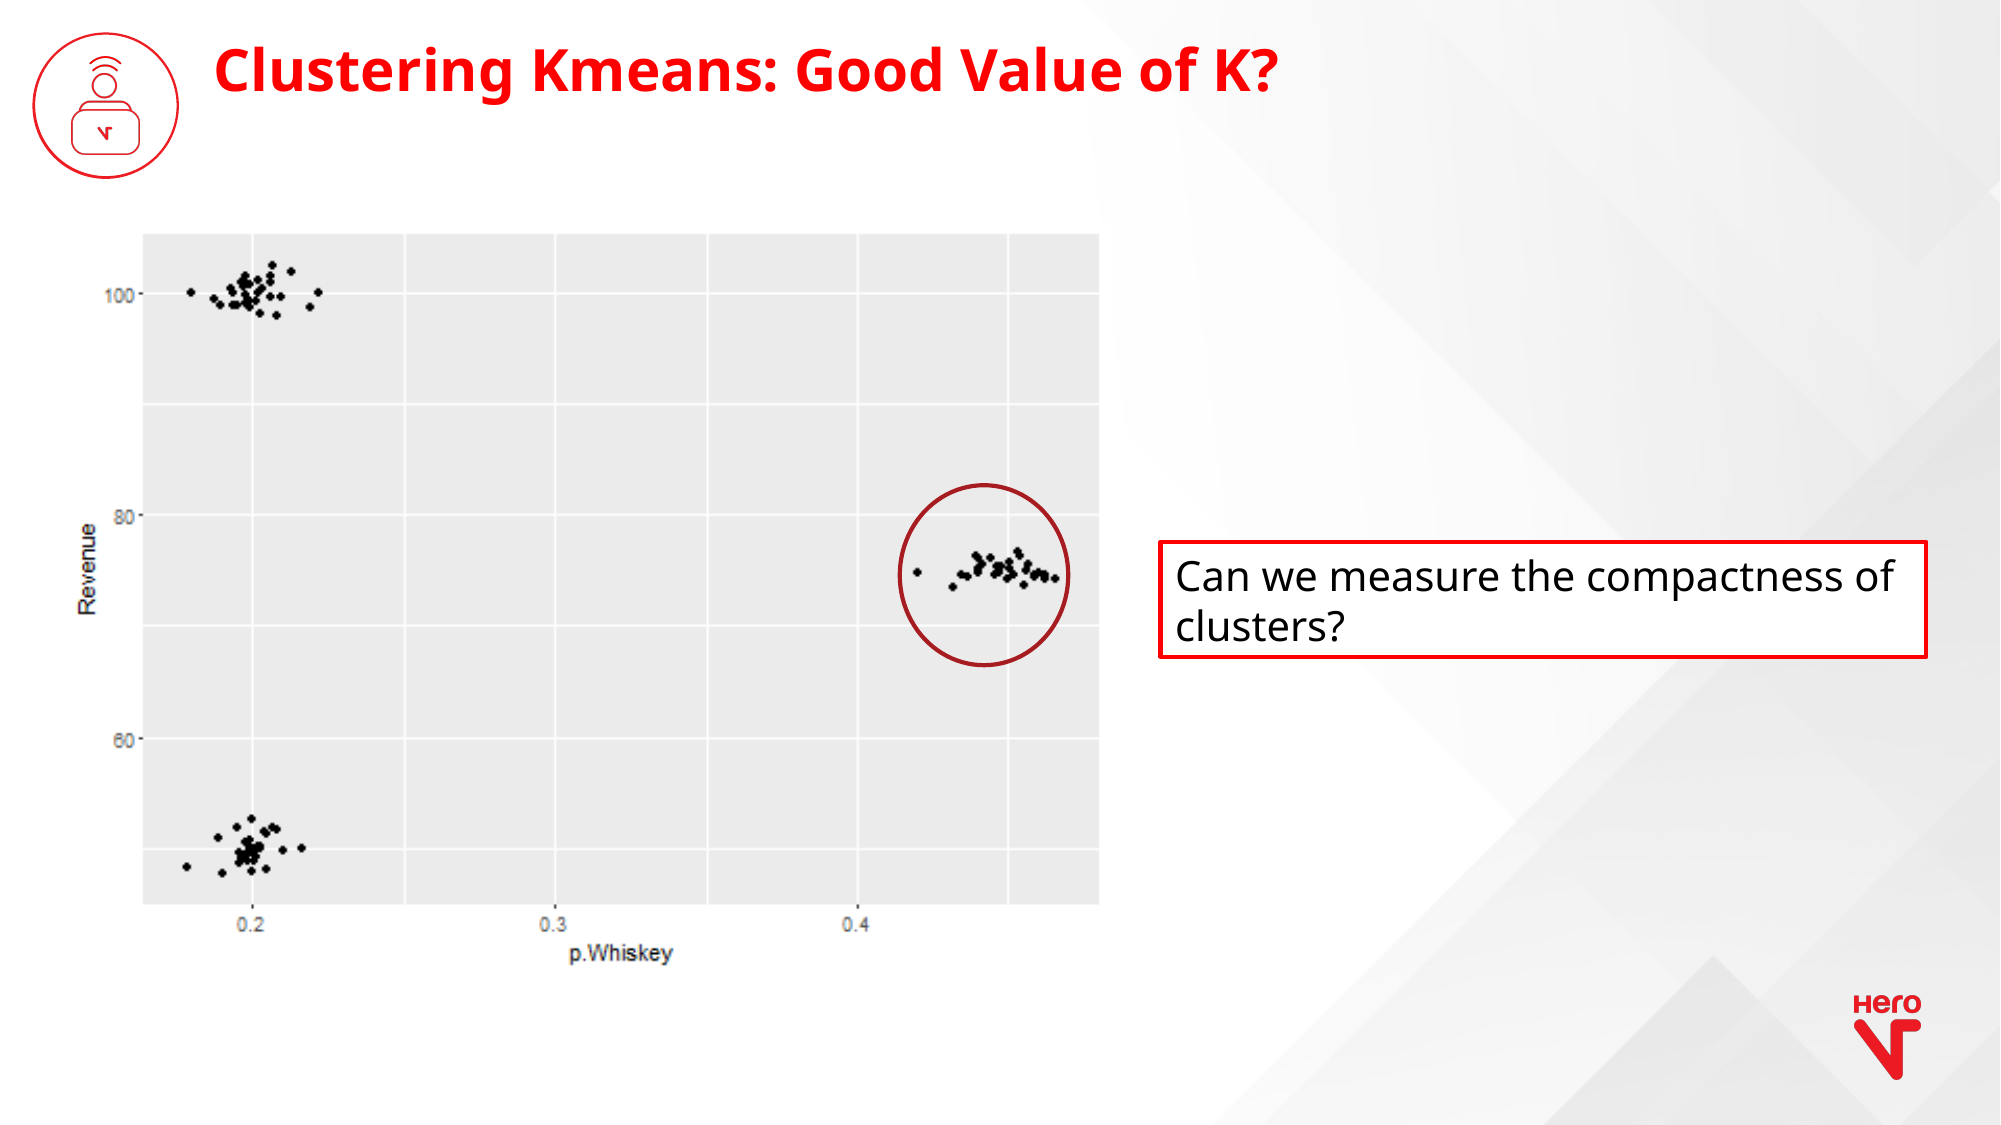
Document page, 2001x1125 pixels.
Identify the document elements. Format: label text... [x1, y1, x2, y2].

picture [1854, 995, 1921, 1080]
text_box Clustering Kmeans: Good Value of K? [198, 18, 1877, 119]
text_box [60, 224, 1112, 976]
picture [71, 56, 140, 155]
table_cell .. [67, 0, 2000, 1125]
text_box Can we measure the compactness of clusters? [1158, 540, 1928, 659]
